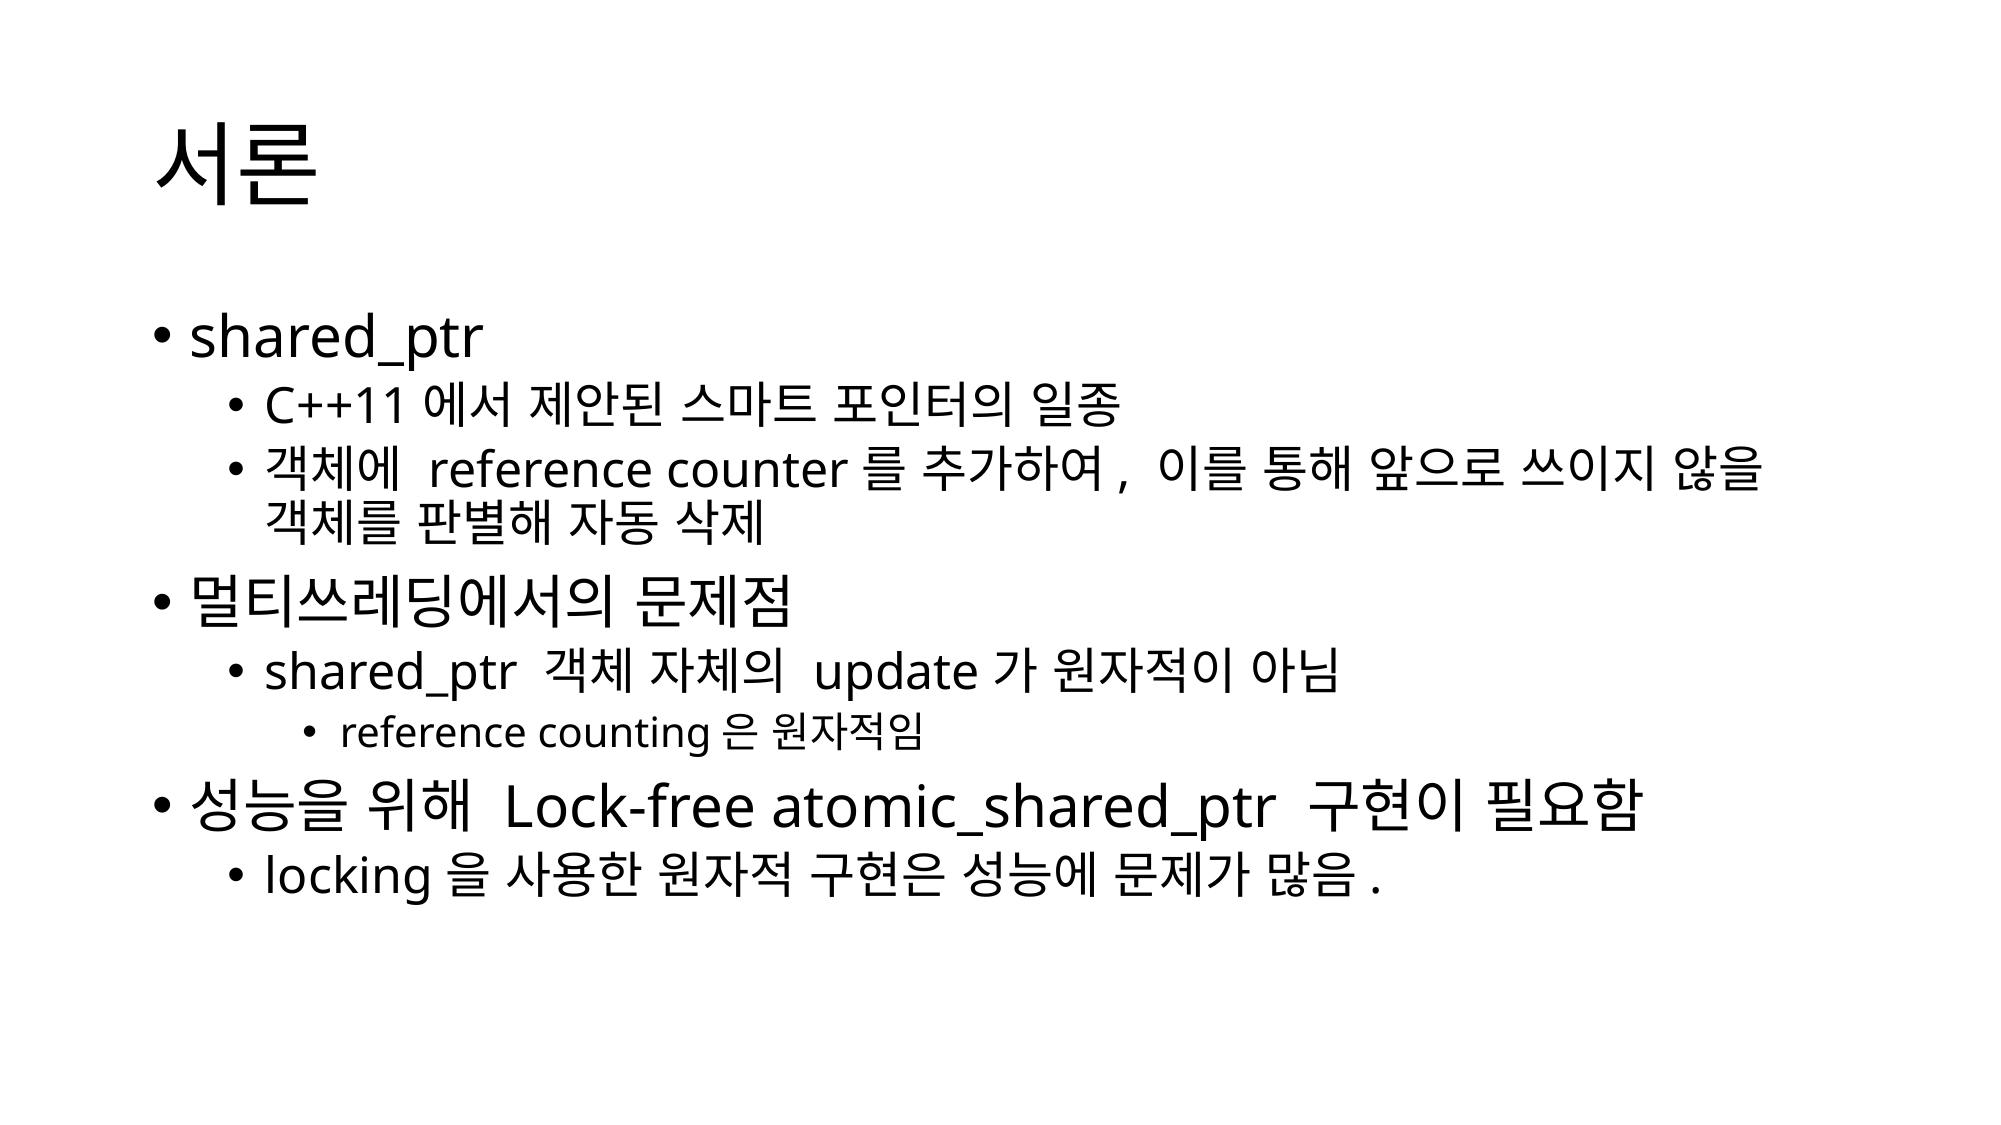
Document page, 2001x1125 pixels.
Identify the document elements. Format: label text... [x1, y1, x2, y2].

title 서론 [137, 59, 1863, 278]
list shared_ptr C++11에서 제안된 스마트 포인터의 일종 객체에 reference counter를 추가하여, 이를 통해 앞으로 쓰이지 않을 객체를 판별해 자동 삭제 멀티쓰레딩에서의 문제점 shared_ptr 객체 자체의 update가 원자적이 아님 reference counting은 원자적임 성능을 위해 Lock-free atomic_shared_ptr 구현이 필요함 locking을 사용한 원자적 구현은 성능에 문제가 많음. [137, 299, 1863, 1014]
